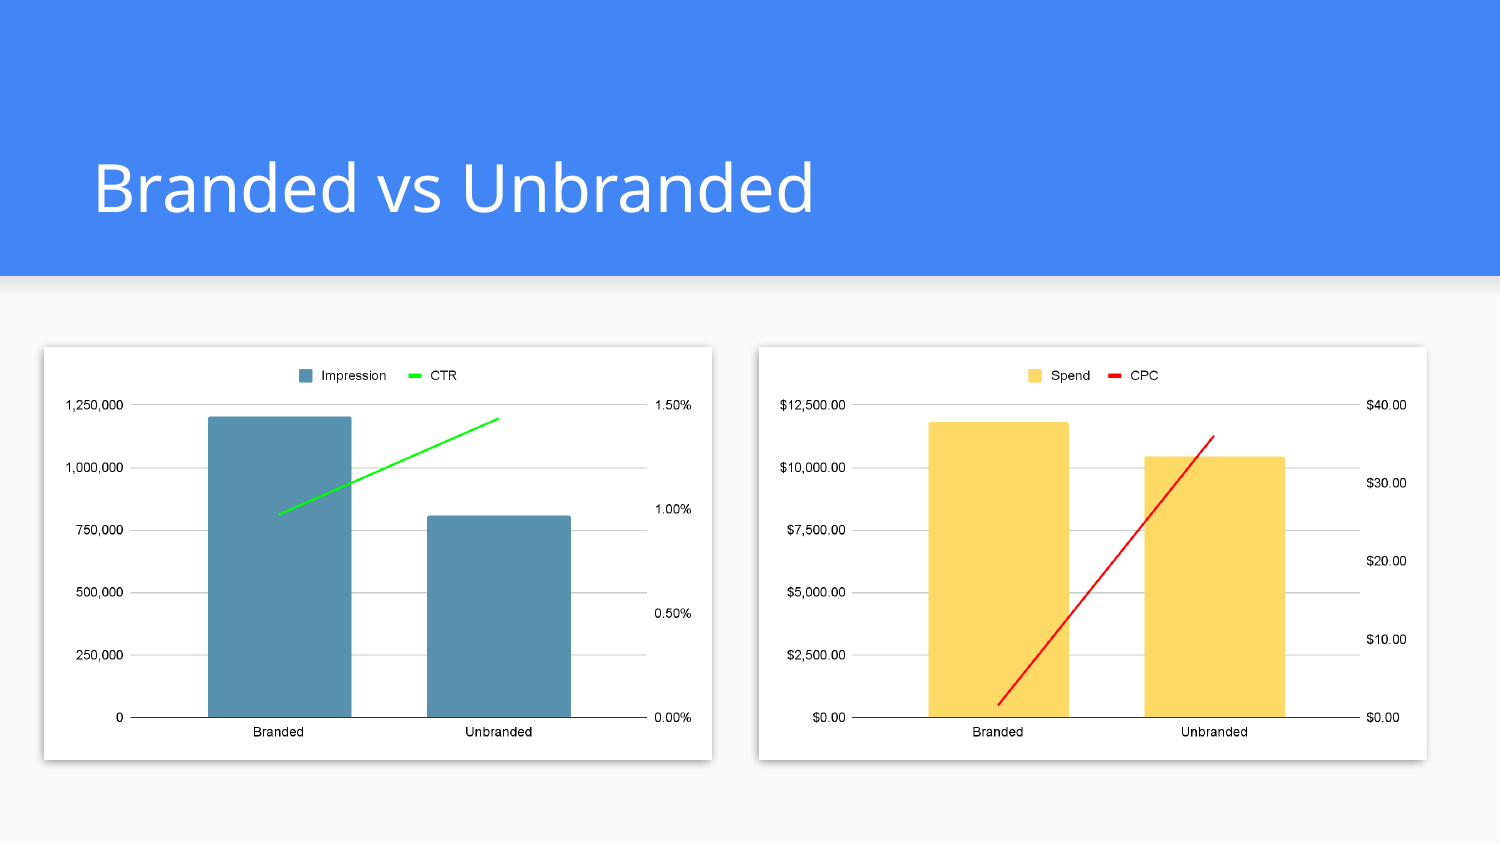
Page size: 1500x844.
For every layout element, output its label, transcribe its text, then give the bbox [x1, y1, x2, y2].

picture [44, 347, 712, 760]
picture [759, 347, 1427, 760]
title Branded vs Unbranded [77, 121, 1427, 248]
